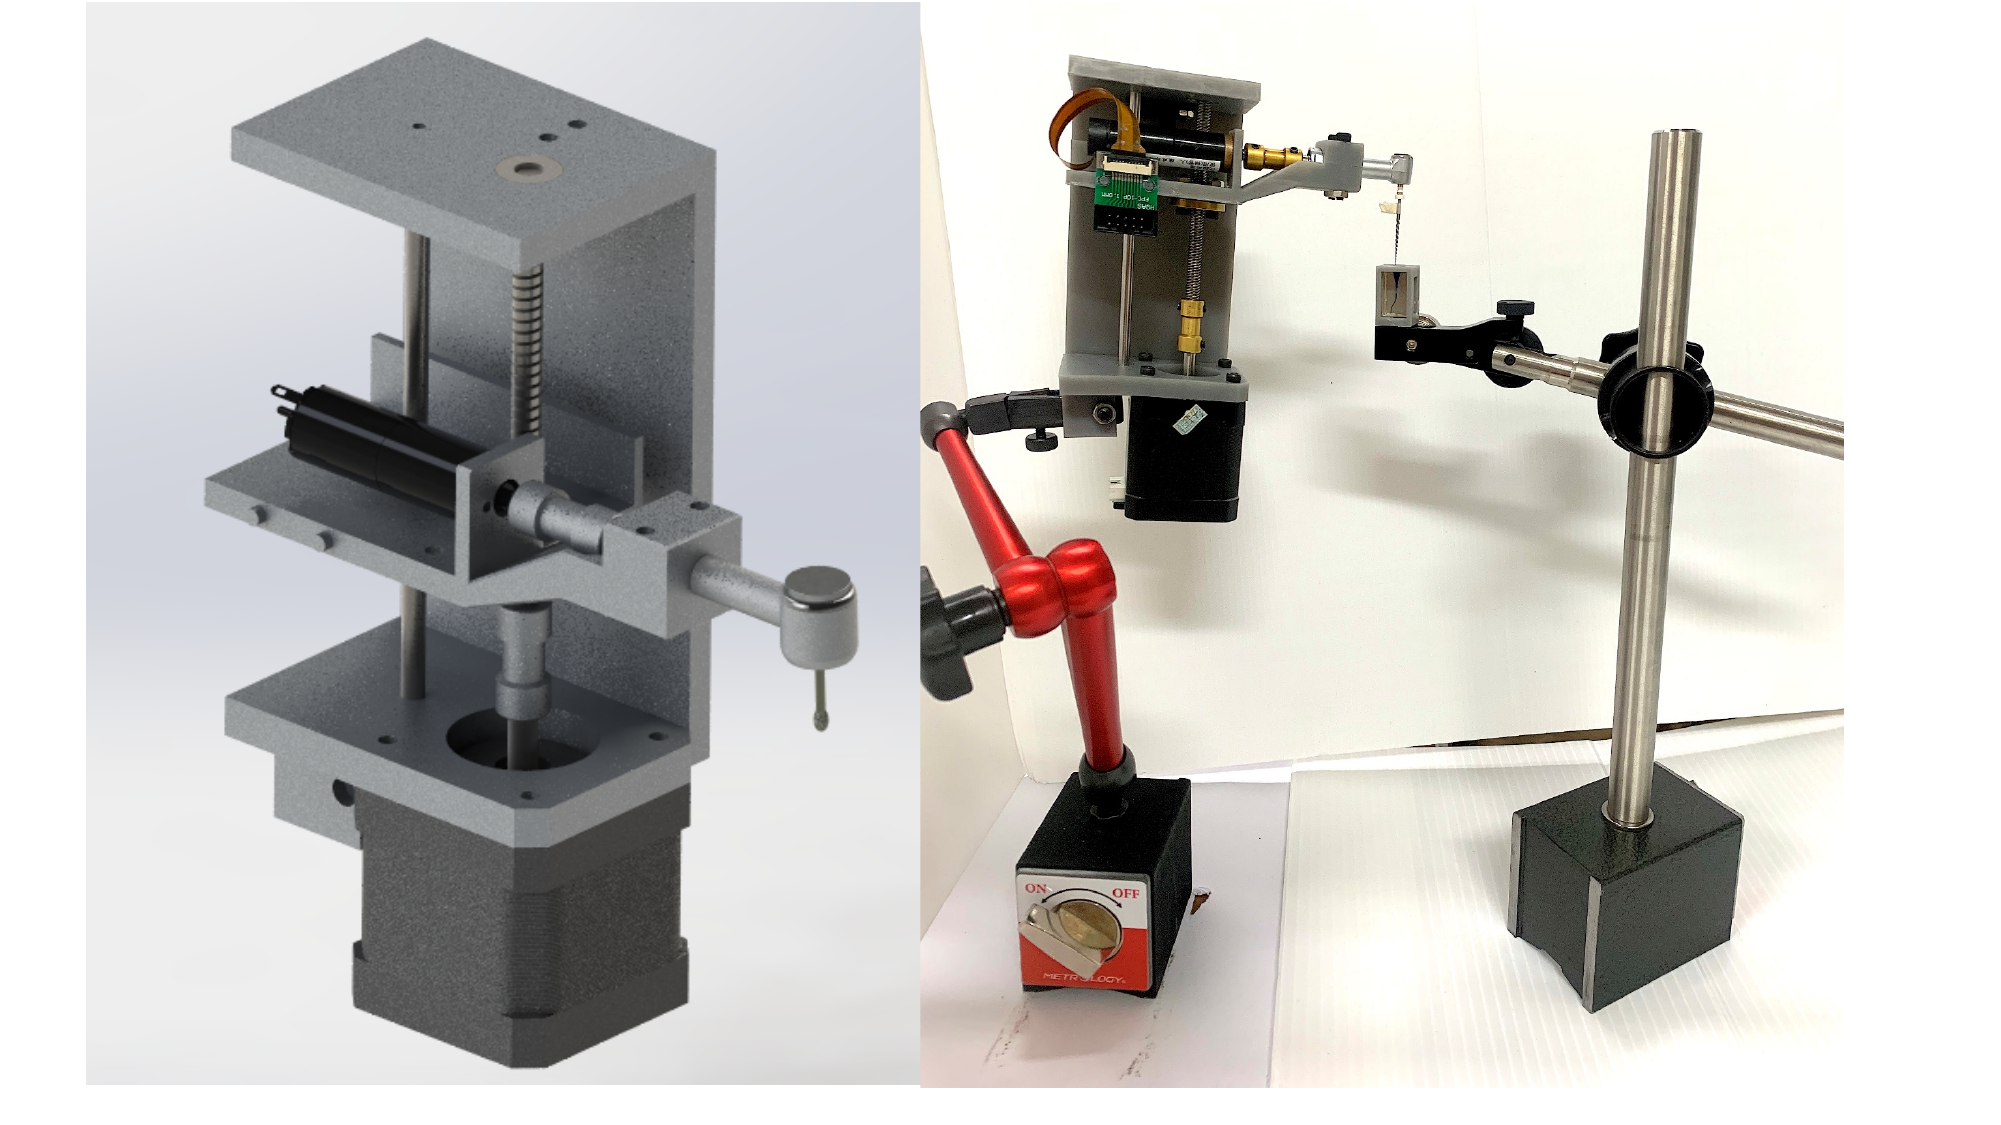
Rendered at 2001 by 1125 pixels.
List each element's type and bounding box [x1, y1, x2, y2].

text_box [86, 2, 1844, 1088]
